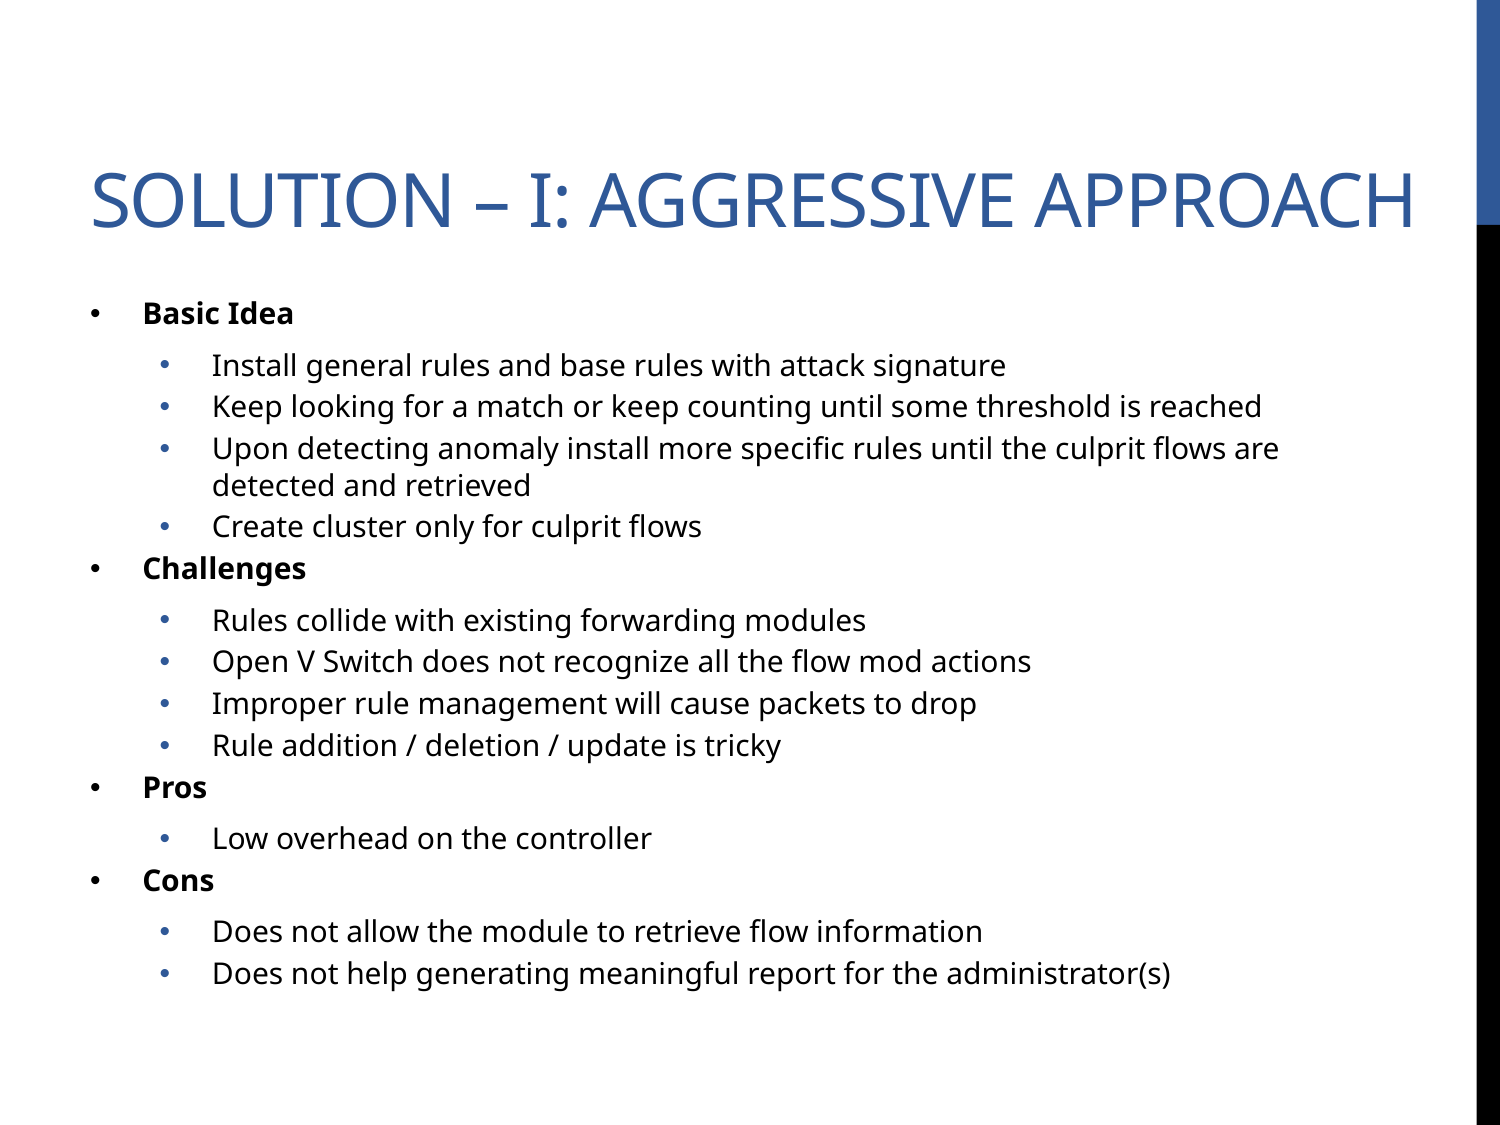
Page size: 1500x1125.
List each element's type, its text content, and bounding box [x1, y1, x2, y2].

title Solution – I: Aggressive approach [75, 25, 1463, 250]
list Basic Idea Install general rules and base rules with attack signature Keep looking for a match or keep counting until some threshold is reached Upon detecting anomaly install more specific rules until the culprit flows are detected and retrieved Create cluster only for culprit flows Challenges Rules collide with existing forwarding modules Open V Switch does not recognize all the flow mod actions Improper rule management will cause packets to drop Rule addition / deletion / update is tricky Pros Low overhead on the controller Cons Does not allow the module to retrieve flow information Does not help generating meaningful report for the administrator(s) [75, 287, 1413, 1005]
